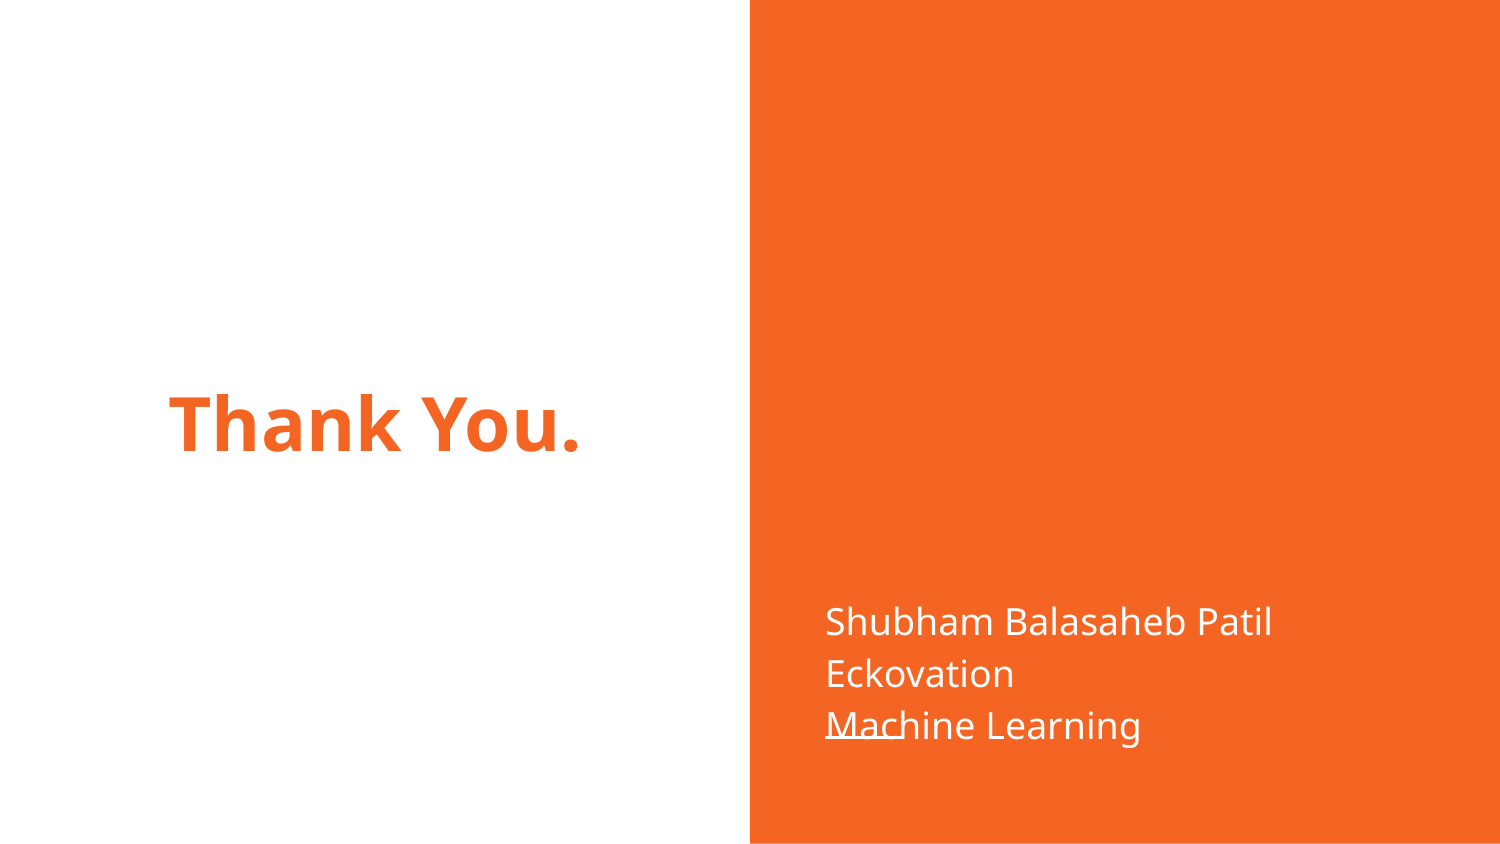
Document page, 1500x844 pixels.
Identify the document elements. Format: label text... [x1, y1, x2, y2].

list Shubham Balasaheb Patil Eckovation Machine Learning [810, 508, 1440, 830]
title Thank You. [43, 313, 708, 530]
